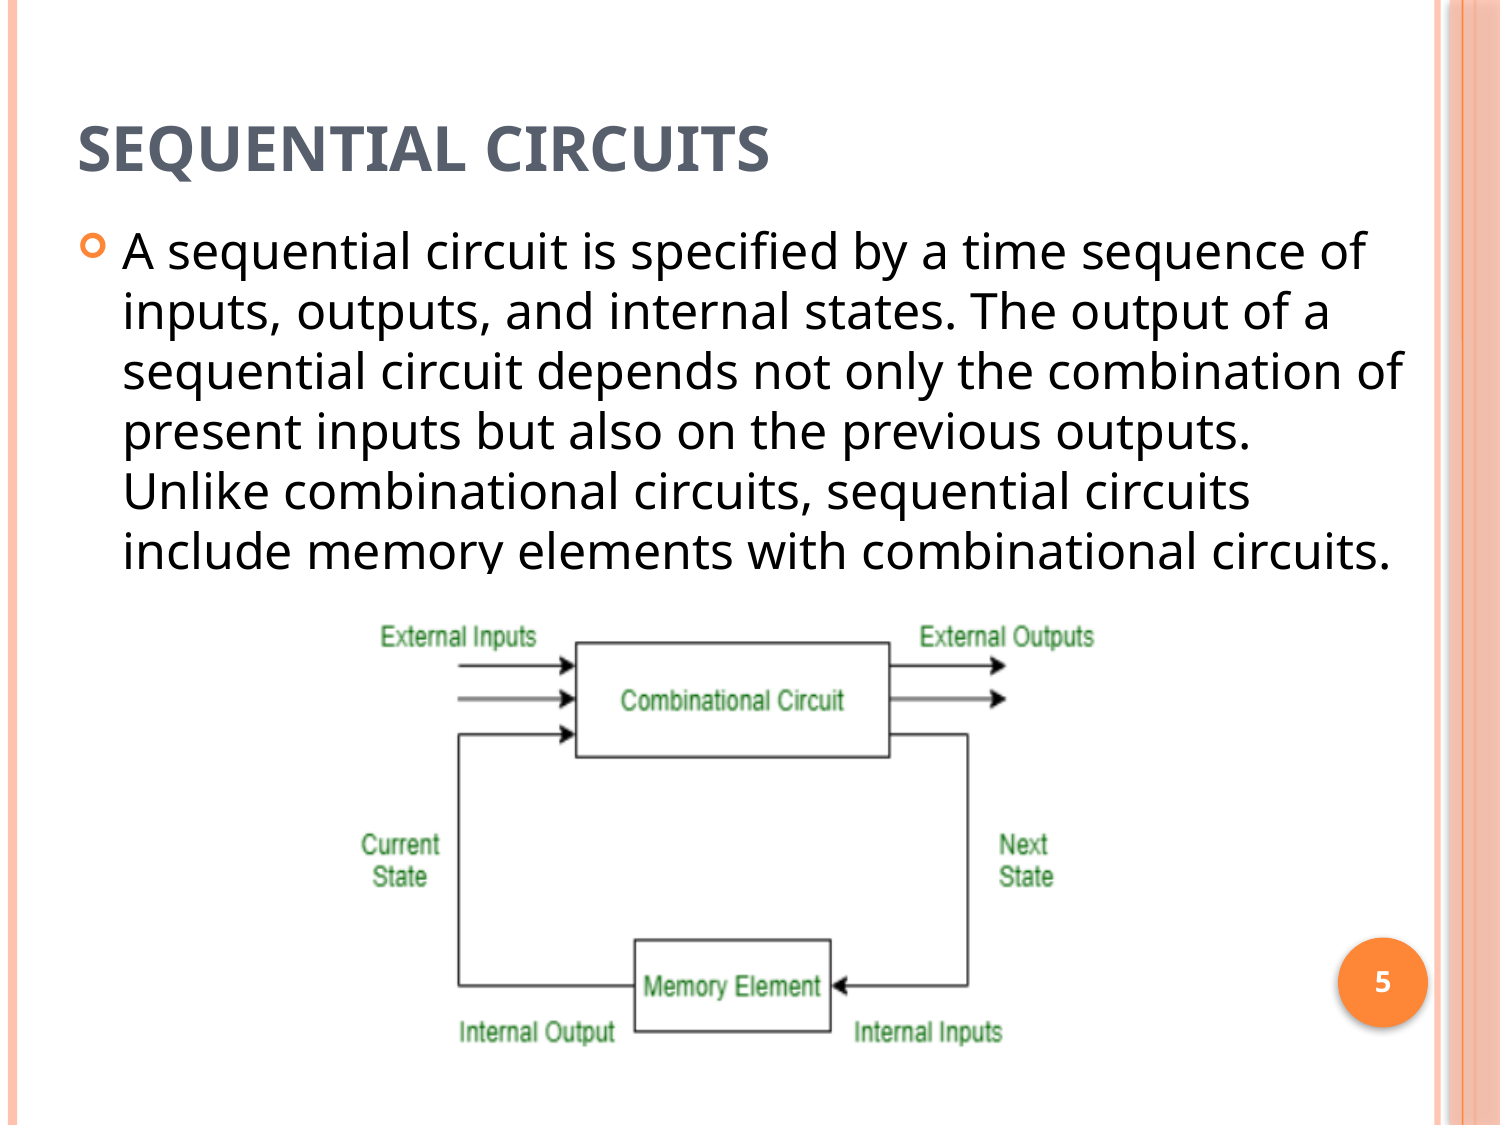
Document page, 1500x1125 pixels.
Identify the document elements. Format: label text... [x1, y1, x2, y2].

picture [342, 574, 1117, 1090]
slide_number 5 [1333, 940, 1434, 1027]
list A sequential circuit is specified by a time sequence of inputs, outputs, and internal states. The output of a sequential circuit depends not only the combination of present inputs but also on the previous outputs. Unlike combinational circuits, sequential circuits include memory elements with combinational circuits. [62, 212, 1425, 613]
title Sequential Circuits [62, 3, 1288, 191]
